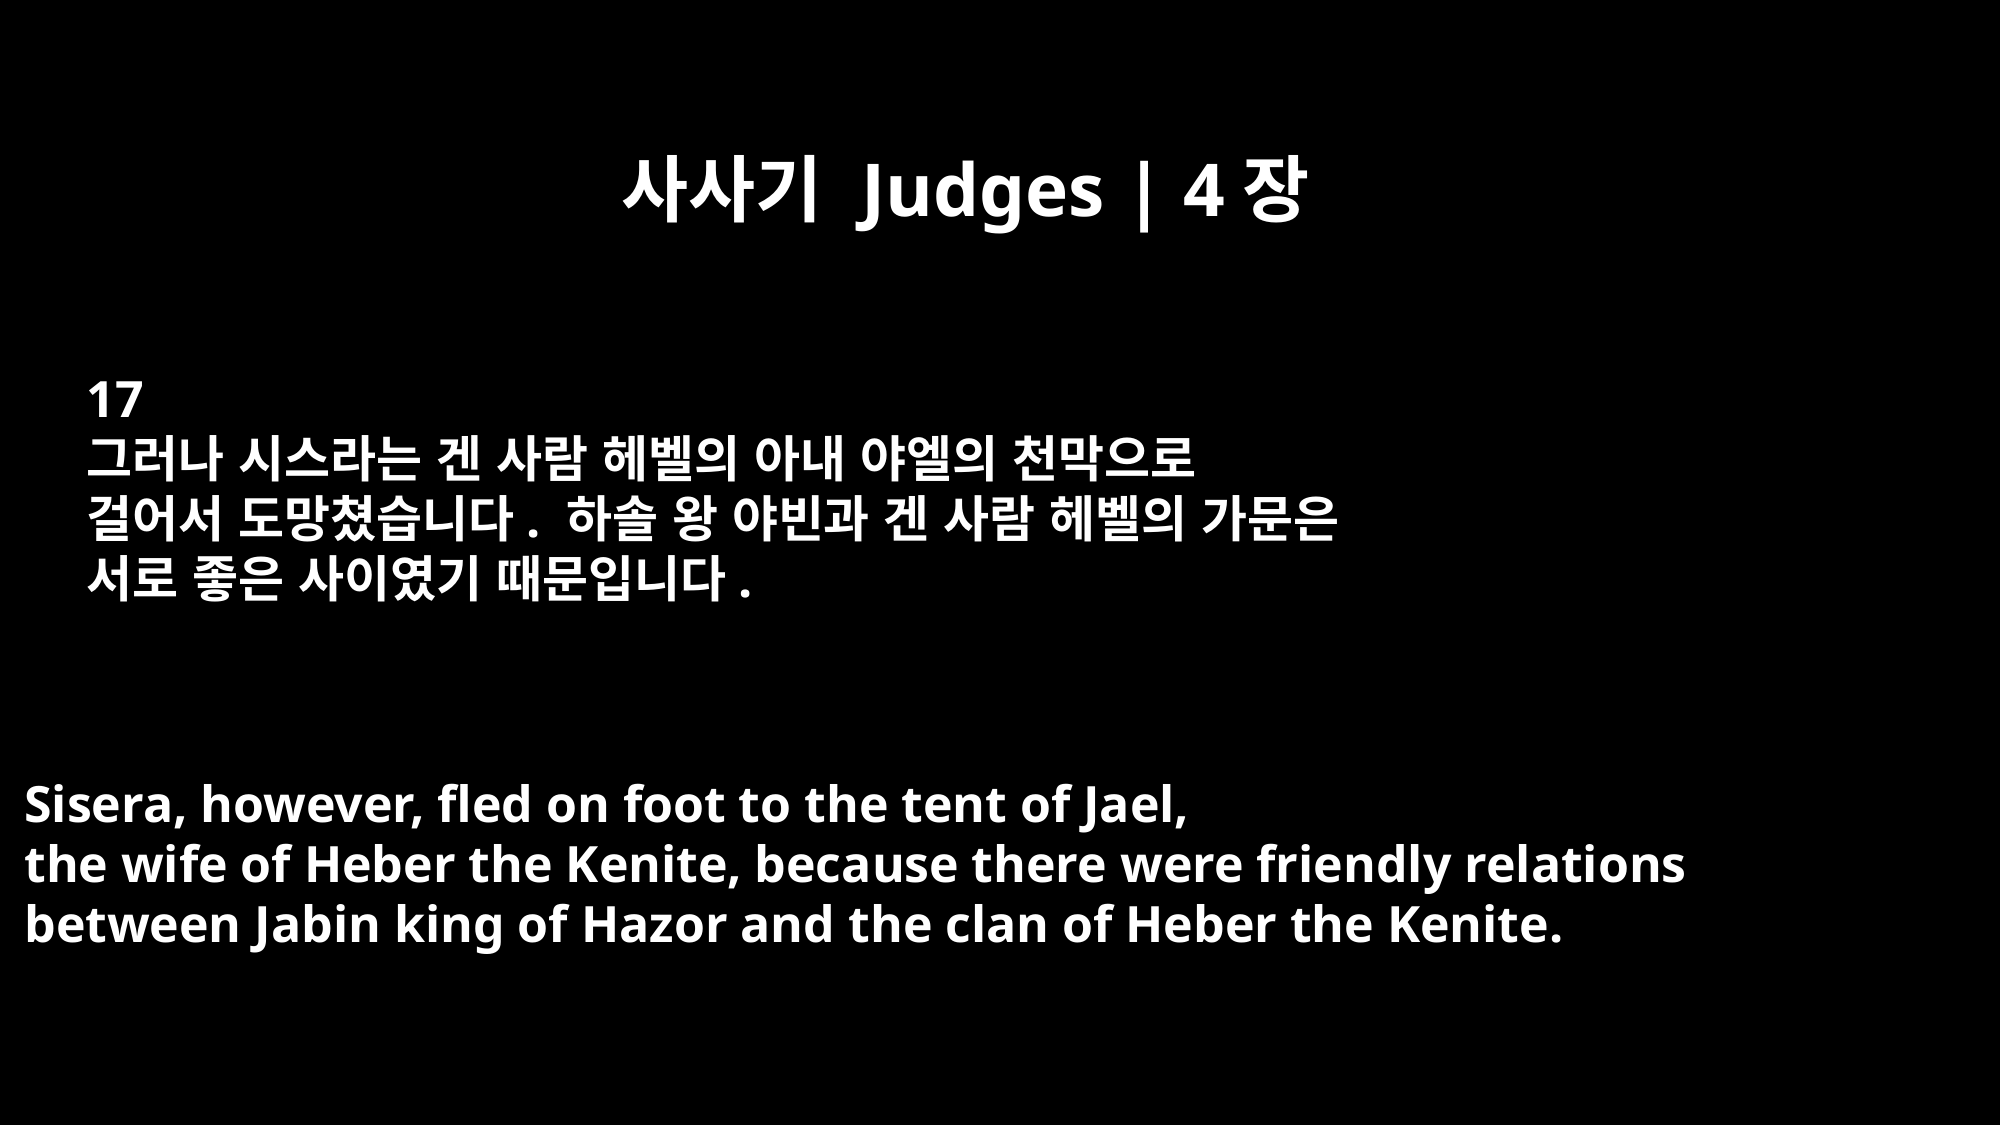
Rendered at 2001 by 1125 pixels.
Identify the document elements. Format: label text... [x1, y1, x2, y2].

text_box Sisera, however, fled on foot to the tent of Jael, the wife of Heber the Kenite, because there were friendly relations between Jabin king of Hazor and the clan of Heber the Kenite. [9, 764, 1703, 960]
text_box 사사기 Judges | 4장 [606, 136, 1326, 239]
text_box 17 그러나 시스라는 겐 사람 헤벨의 아내 야엘의 천막으로 걸어서 도망쳤습니다. 하솔 왕 야빈과 겐 사람 헤벨의 가문은 서로 좋은 사이였기 때문입니다. [72, 359, 1355, 615]
